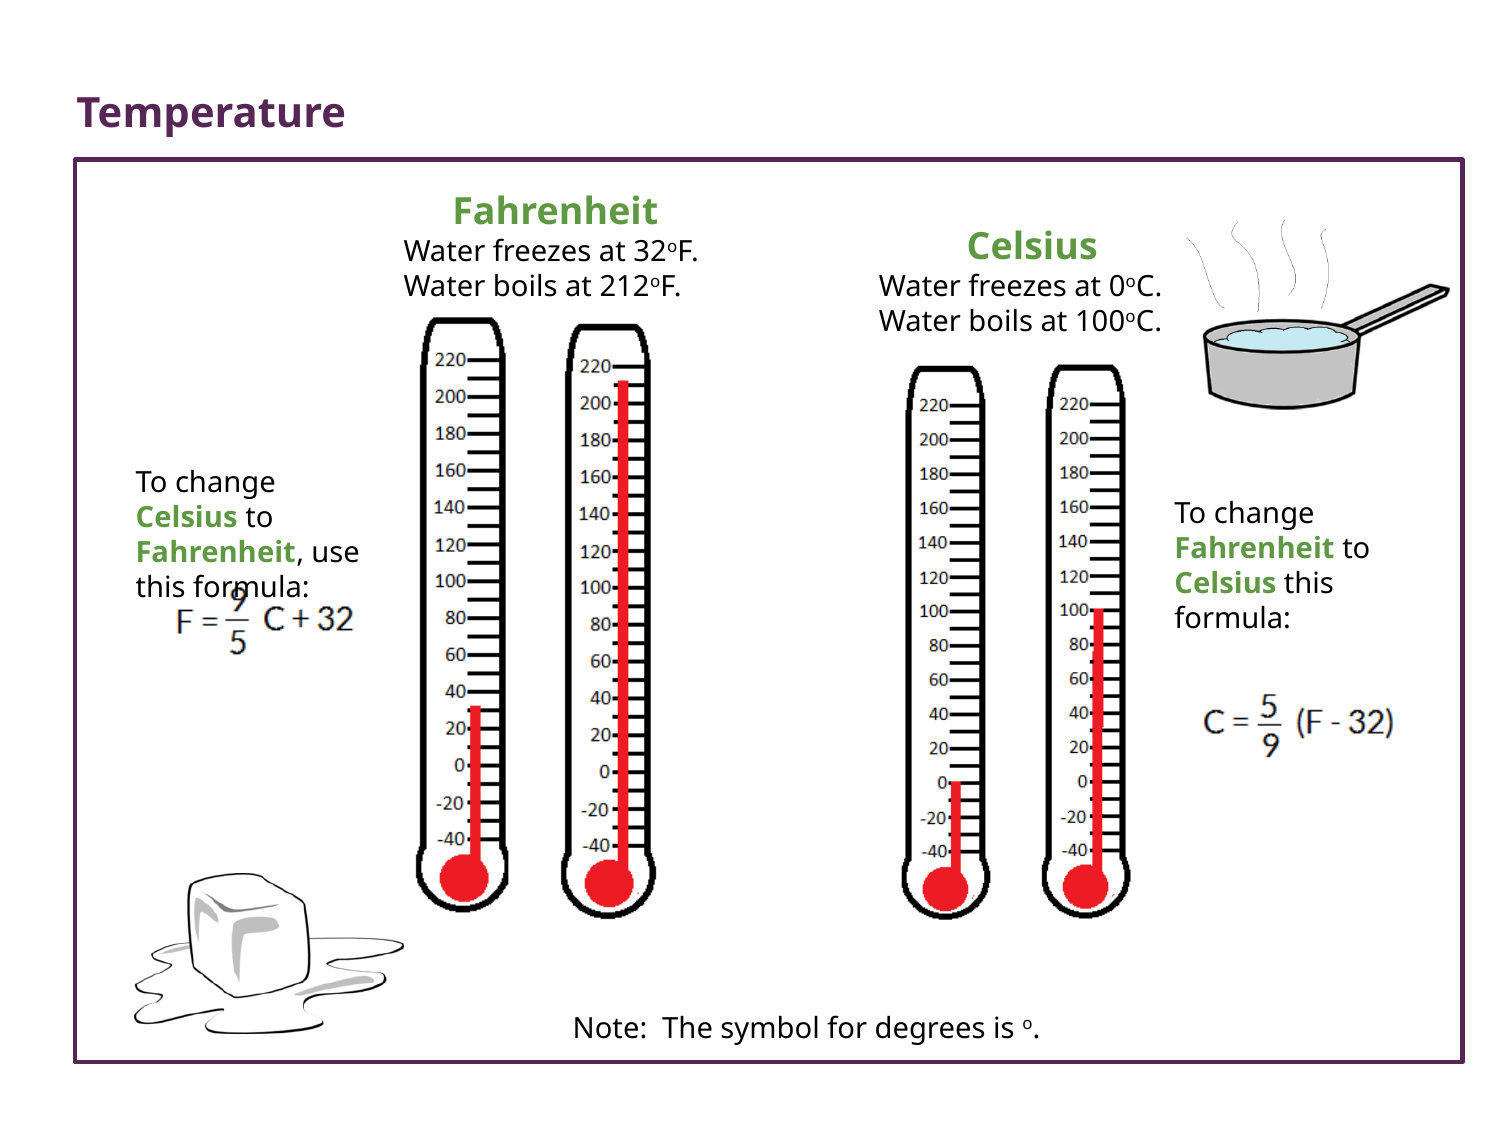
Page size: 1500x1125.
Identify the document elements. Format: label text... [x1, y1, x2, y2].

picture [163, 575, 366, 672]
picture [849, 199, 1456, 986]
text_box To change Celsius to Fahrenheit, use this formula: [120, 456, 397, 611]
text_box To change Fahrenheit to Celsius this formula: [1201, 487, 1438, 642]
picture [134, 302, 672, 1034]
text_box Fahrenheit Water freezes at 32oF. Water boils at 212oF. [388, 179, 727, 310]
text_box Temperature [61, 78, 361, 144]
text_box Celsius Water freezes at 0oC. Water boils at 100oC. [864, 214, 1166, 338]
text_box [73, 157, 1465, 1064]
text_box Note: The symbol for degrees is o. [557, 1001, 1143, 1052]
